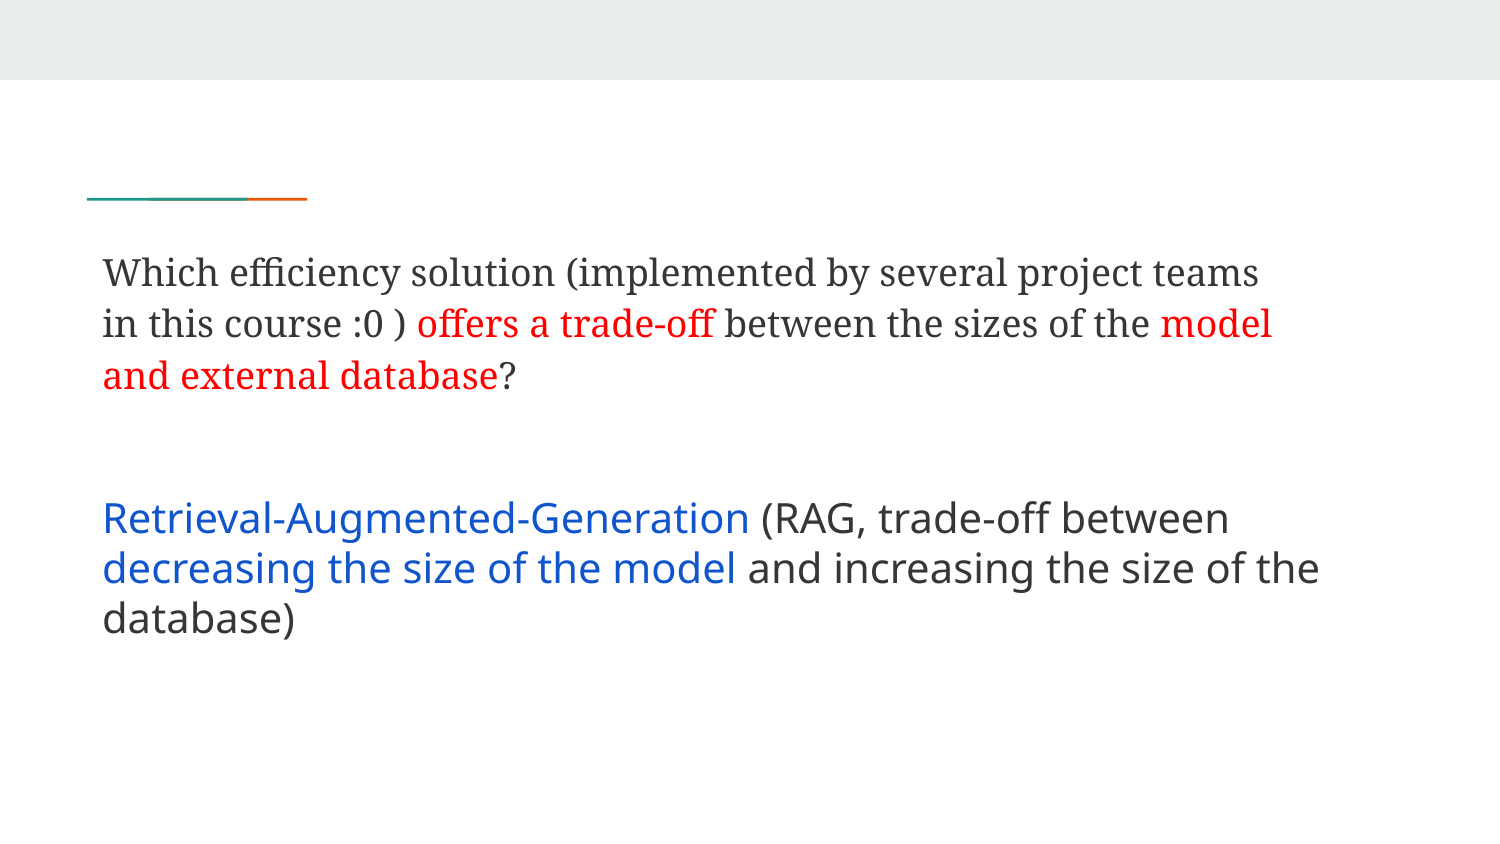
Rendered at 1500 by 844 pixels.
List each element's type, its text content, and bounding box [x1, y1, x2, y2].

text_box Retrieval-Augmented-Generation (RAG, trade-off between decreasing the size of the model and increasing the size of the database) [87, 476, 1413, 657]
text_box Which efficiency solution (implemented by several project teams in this course :0 ) offers a trade-off between the sizes of the model and external database? [87, 226, 1300, 413]
